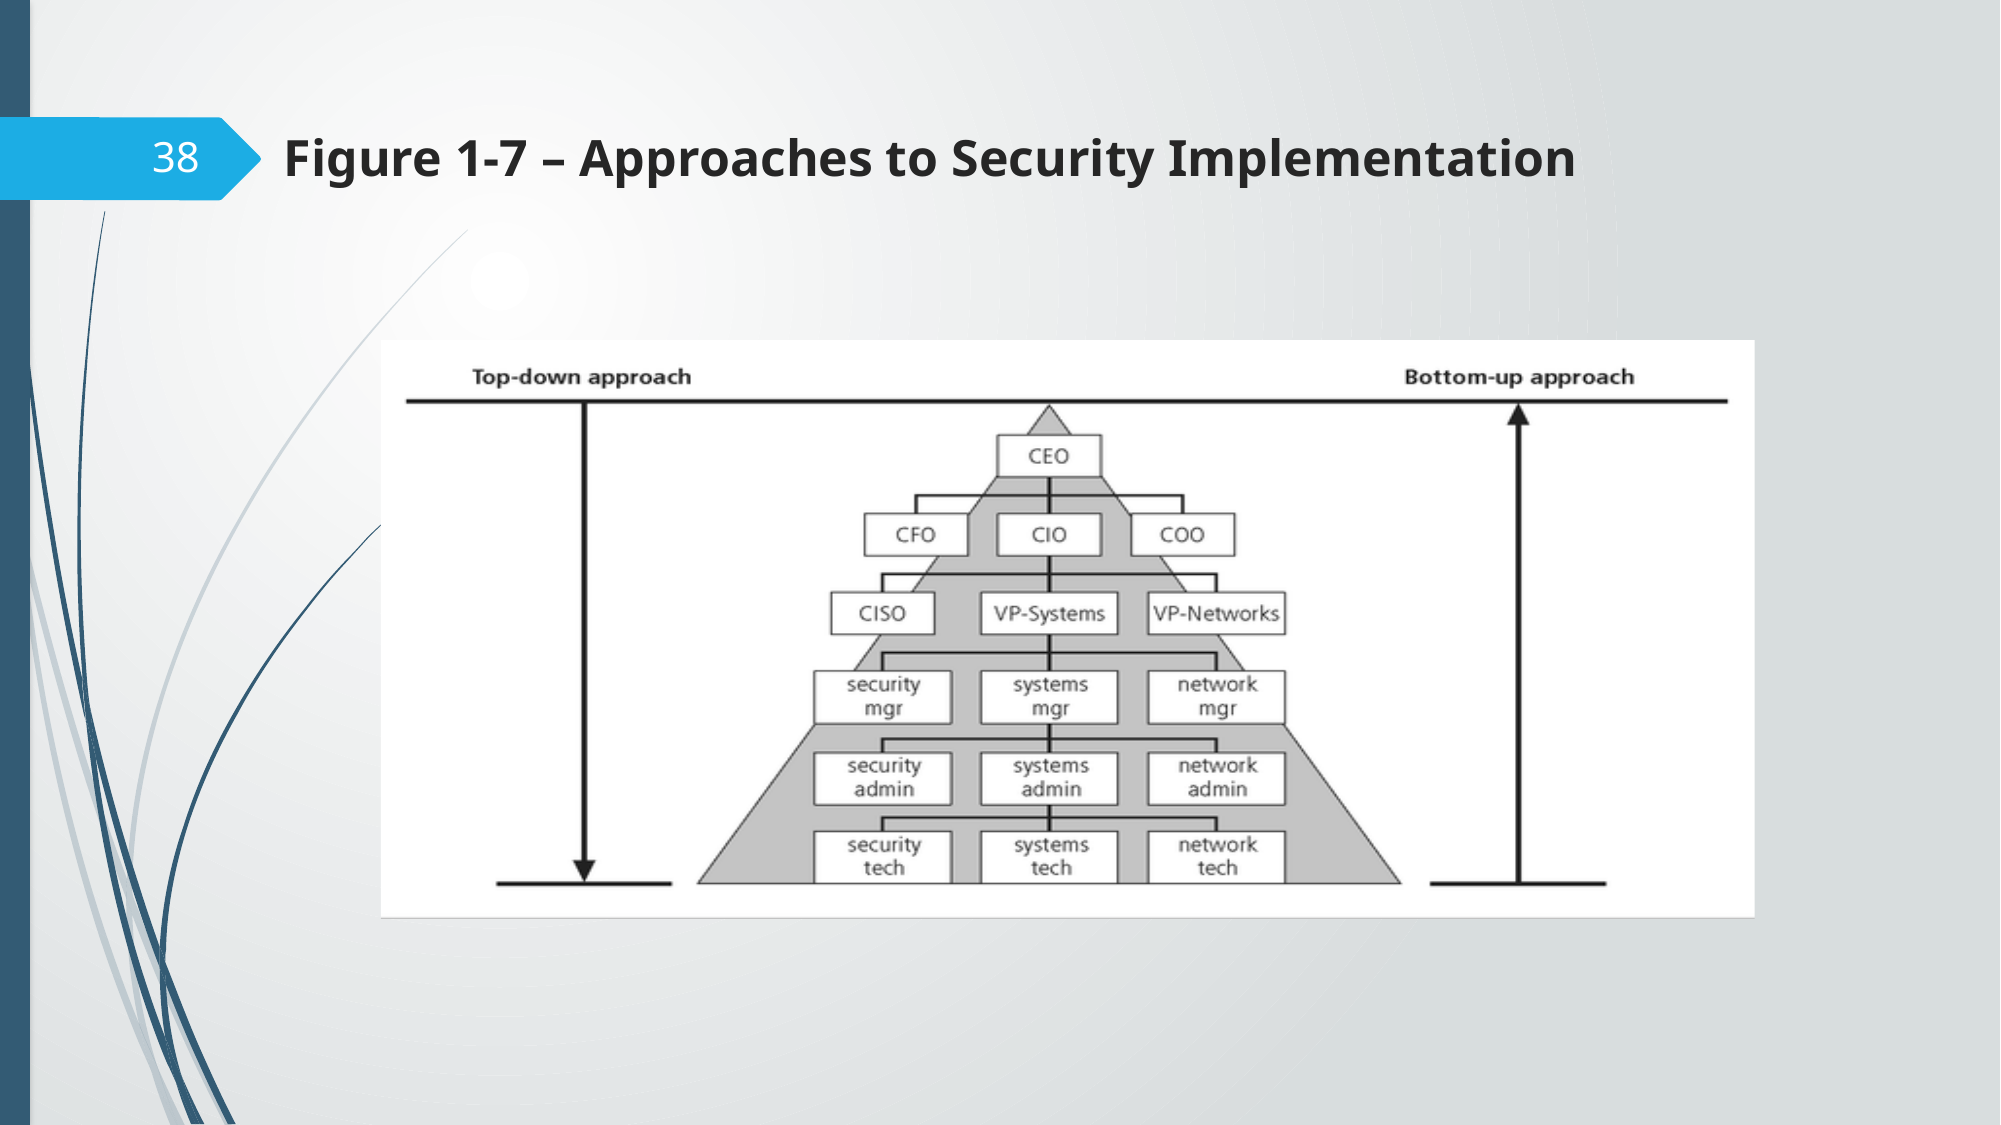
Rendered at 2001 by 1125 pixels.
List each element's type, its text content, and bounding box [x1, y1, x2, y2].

title Figure 1-7 – Approaches to Security Implementation [269, 119, 1731, 215]
picture [380, 340, 1755, 920]
slide_number 38 [87, 129, 216, 190]
